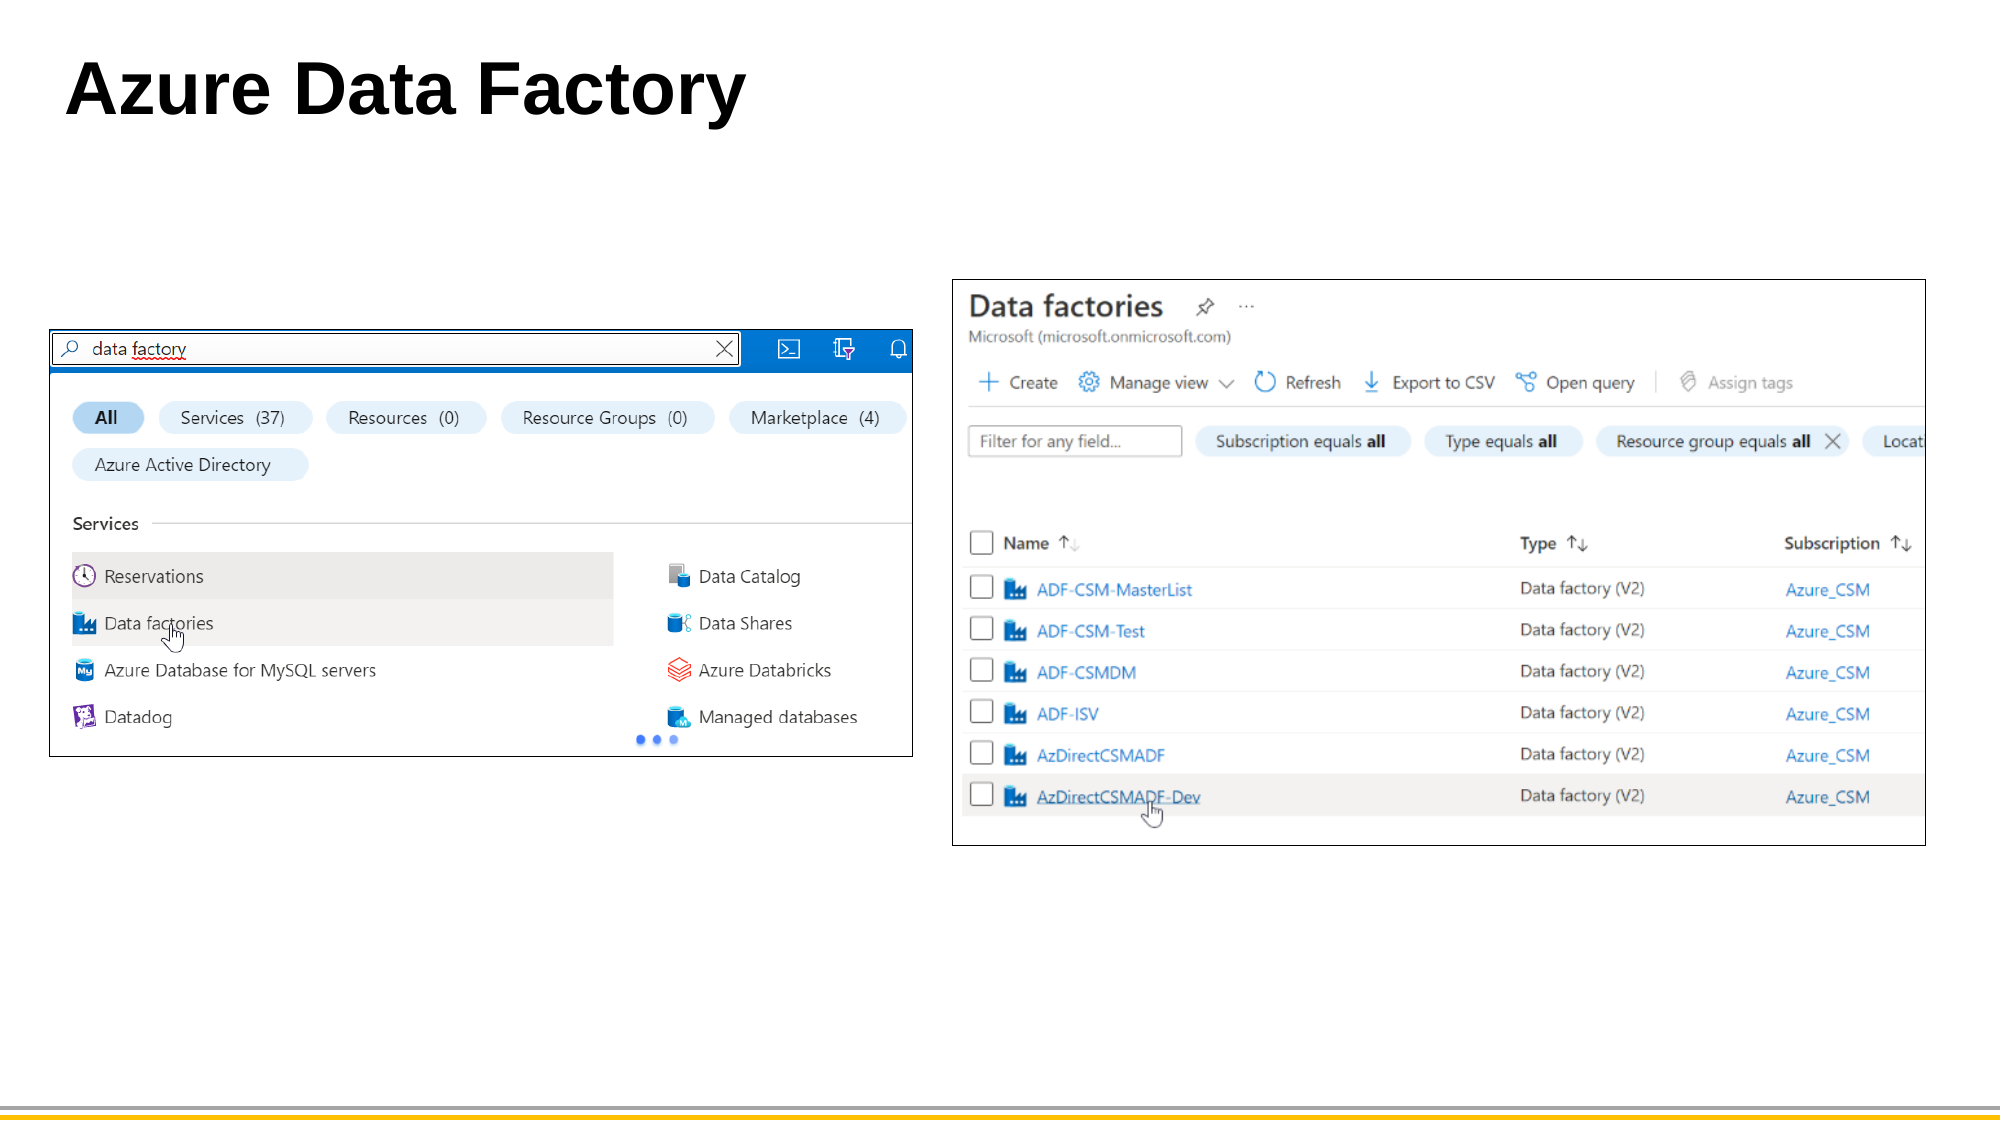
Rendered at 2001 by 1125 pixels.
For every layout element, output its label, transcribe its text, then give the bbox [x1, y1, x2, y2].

picture [48, 329, 914, 757]
text_box Azure Data Factory [49, 32, 1828, 138]
picture [952, 279, 1926, 846]
